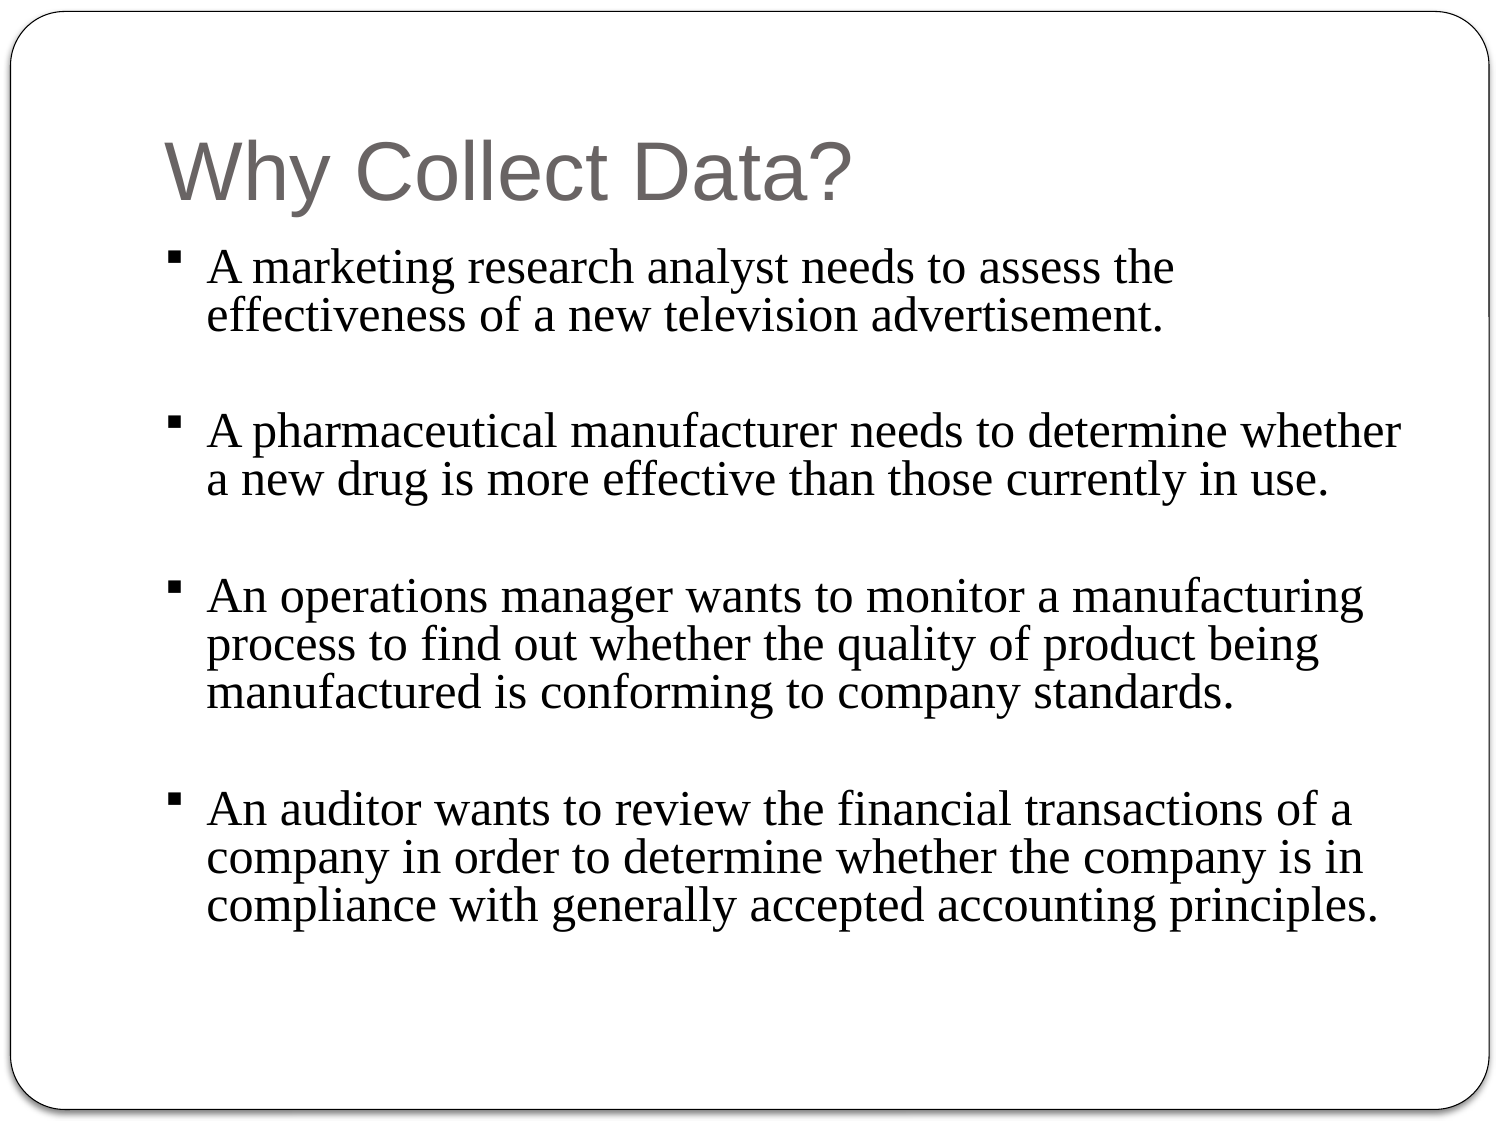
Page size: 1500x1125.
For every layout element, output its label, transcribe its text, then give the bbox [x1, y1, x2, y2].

list A marketing research analyst needs to assess the effectiveness of a new television advertisement. A pharmaceutical manufacturer needs to determine whether a new drug is more effective than those currently in use. An operations manager wants to monitor a manufacturing process to find out whether the quality of product being manufactured is conforming to company standards. An auditor wants to review the financial transactions of a company in order to determine whether the company is in compliance with generally accepted accounting principles. [150, 237, 1425, 988]
title Why Collect Data? [150, 45, 1425, 233]
